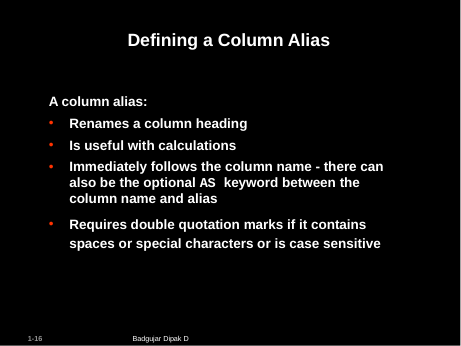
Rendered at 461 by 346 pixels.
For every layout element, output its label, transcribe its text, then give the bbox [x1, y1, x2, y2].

title Defining a Column Alias [125, 26, 335, 87]
text_box 1-16 [25, 331, 46, 343]
text_box A column alias: Renames a column heading Is useful with calculations Immediately follows the column name - there can also be the optional AS keyword between the column name and alias Requires double quotation marks if it contains spaces or special characters or is case sensitive [46, 89, 400, 252]
text_box Badgujar Dipak D [130, 331, 327, 343]
